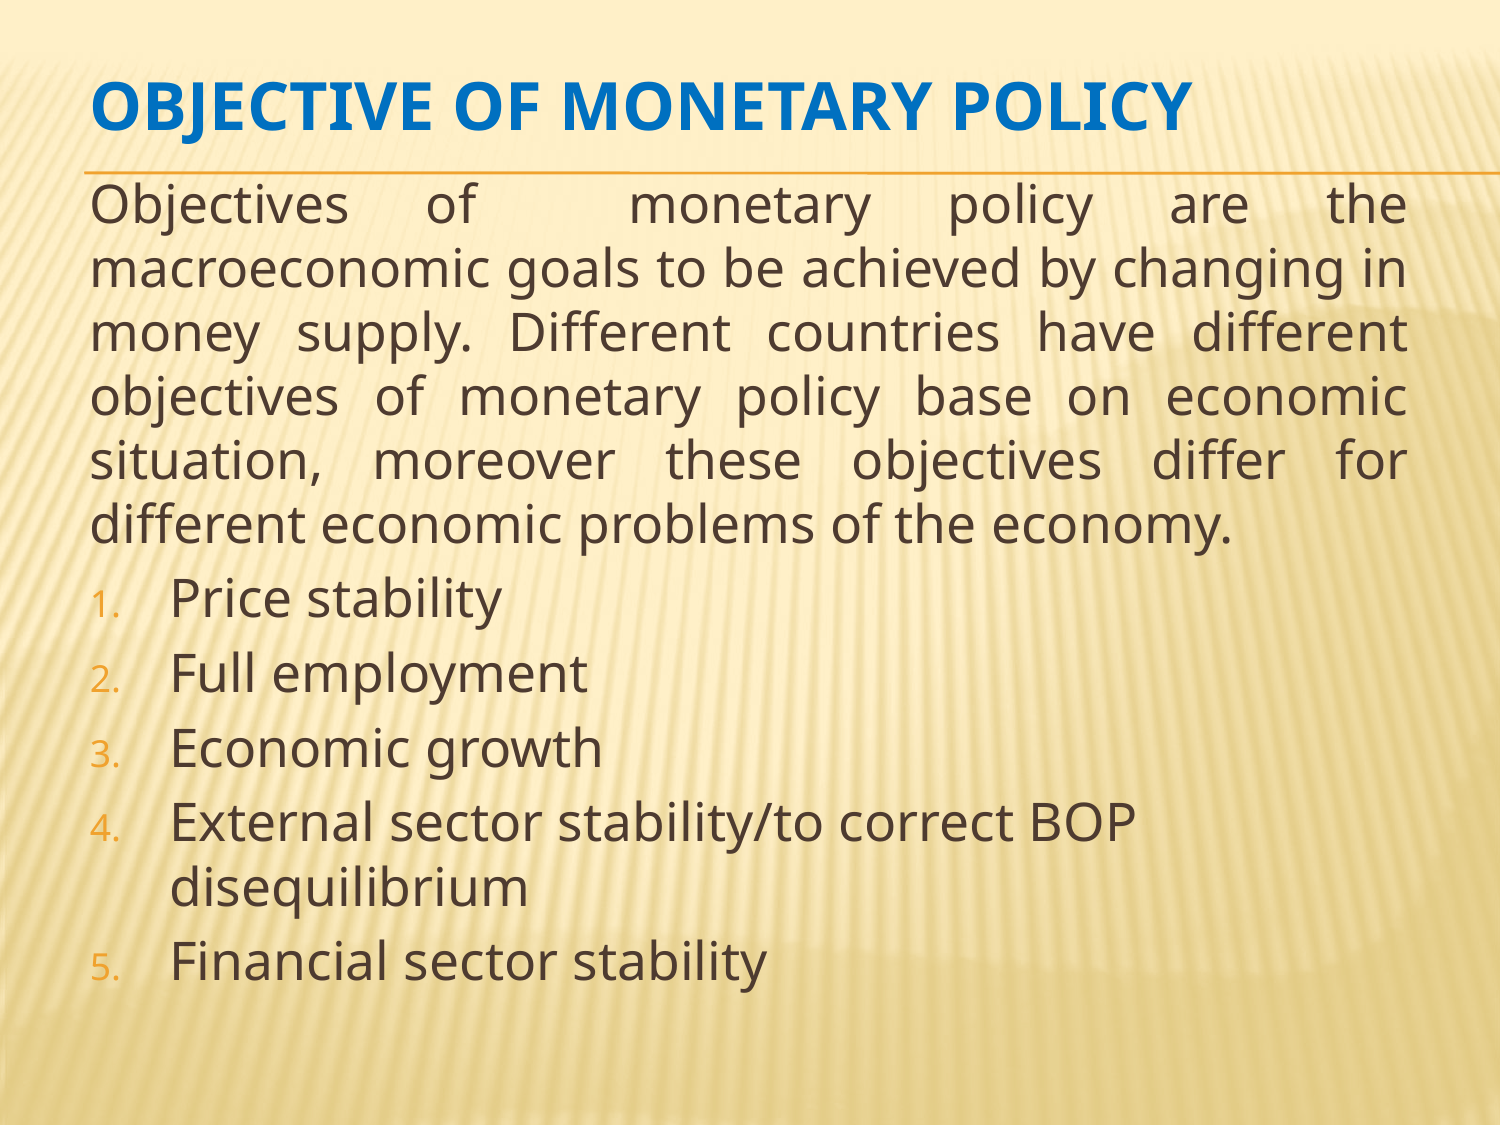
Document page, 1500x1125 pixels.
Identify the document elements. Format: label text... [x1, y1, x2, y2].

title Objective Of Monetary Policy [75, 45, 1425, 162]
list Objectives of monetary policy are the macroeconomic goals to be achieved by changing in money supply. Different countries have different objectives of monetary policy base on economic situation, moreover these objectives differ for different economic problems of the economy. Price stability Full employment Economic growth External sector stability/to correct BOP disequilibrium Financial sector stability [75, 162, 1425, 1005]
